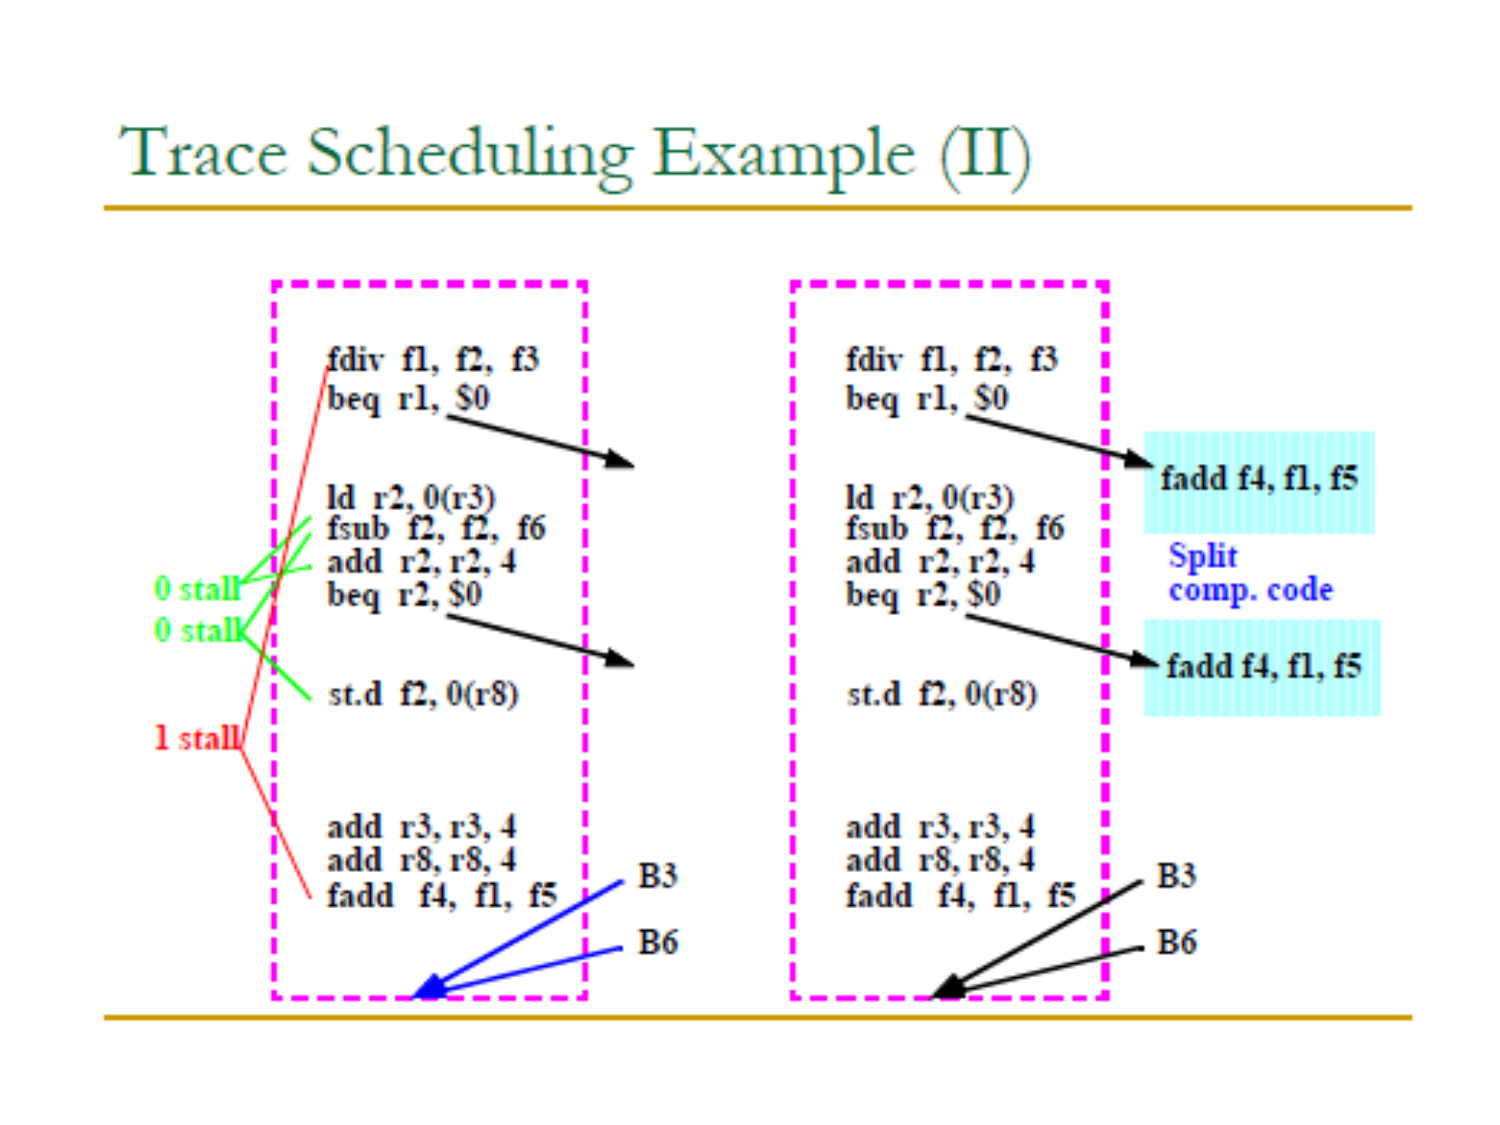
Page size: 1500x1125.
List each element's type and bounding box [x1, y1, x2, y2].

list [52, 101, 1471, 1024]
